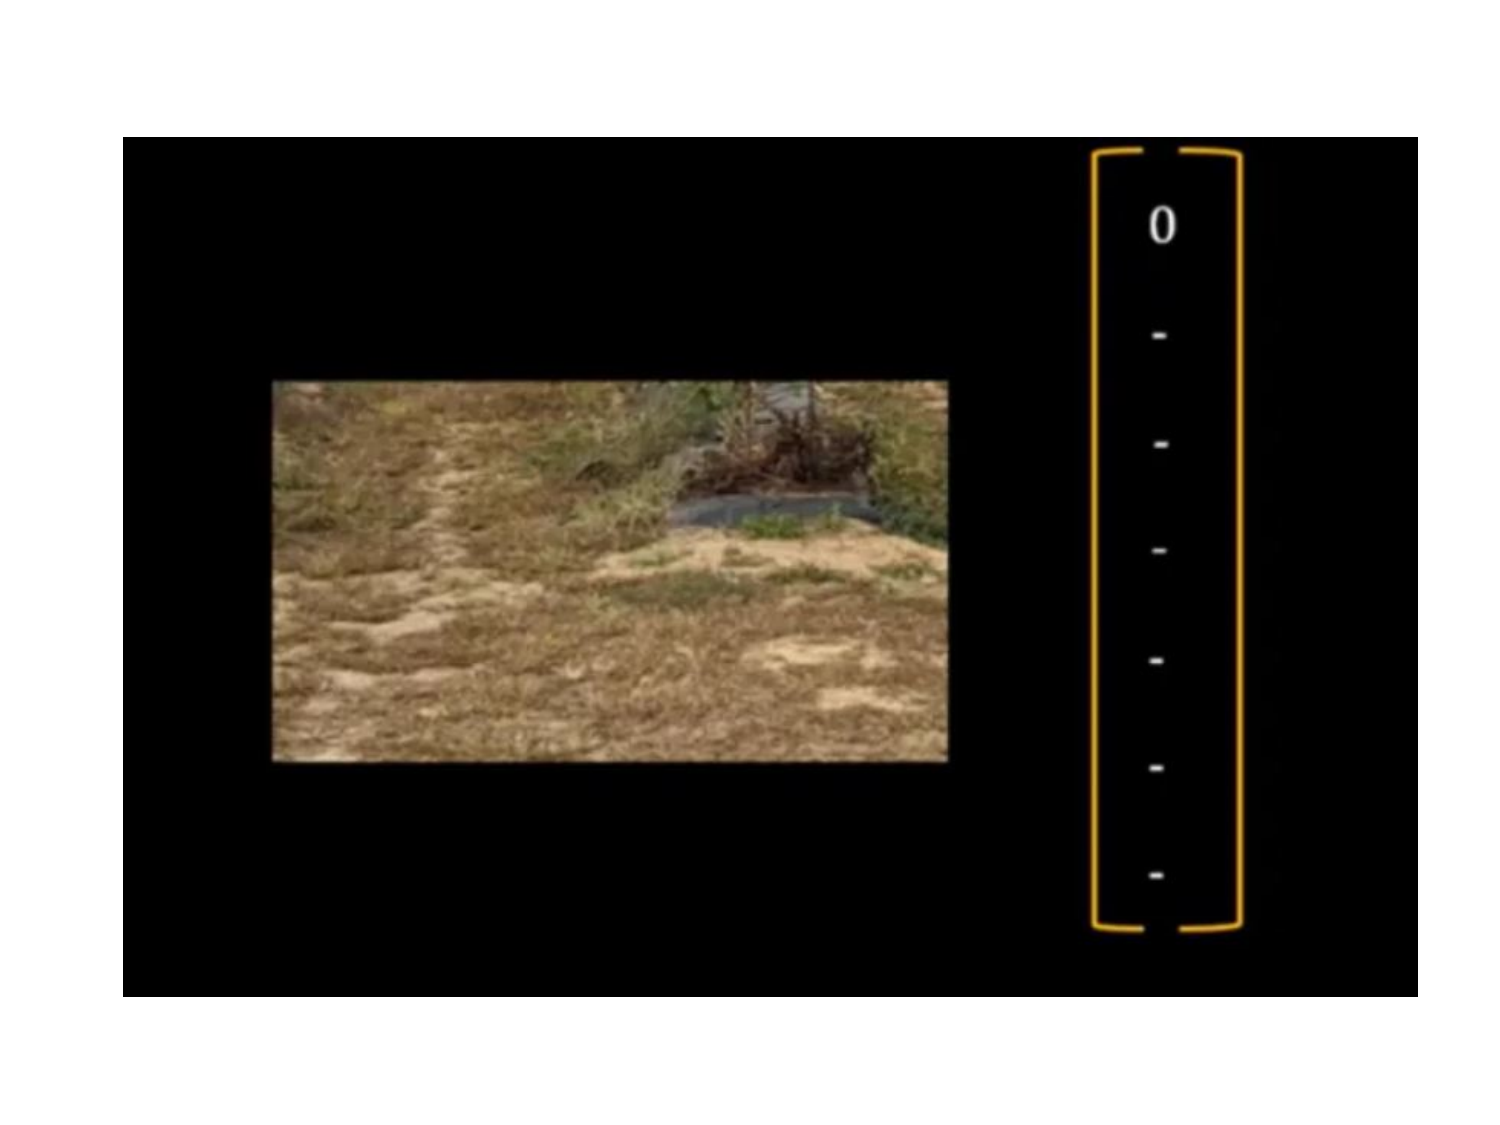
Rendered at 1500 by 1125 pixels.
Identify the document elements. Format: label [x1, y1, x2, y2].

picture [123, 136, 1419, 997]
